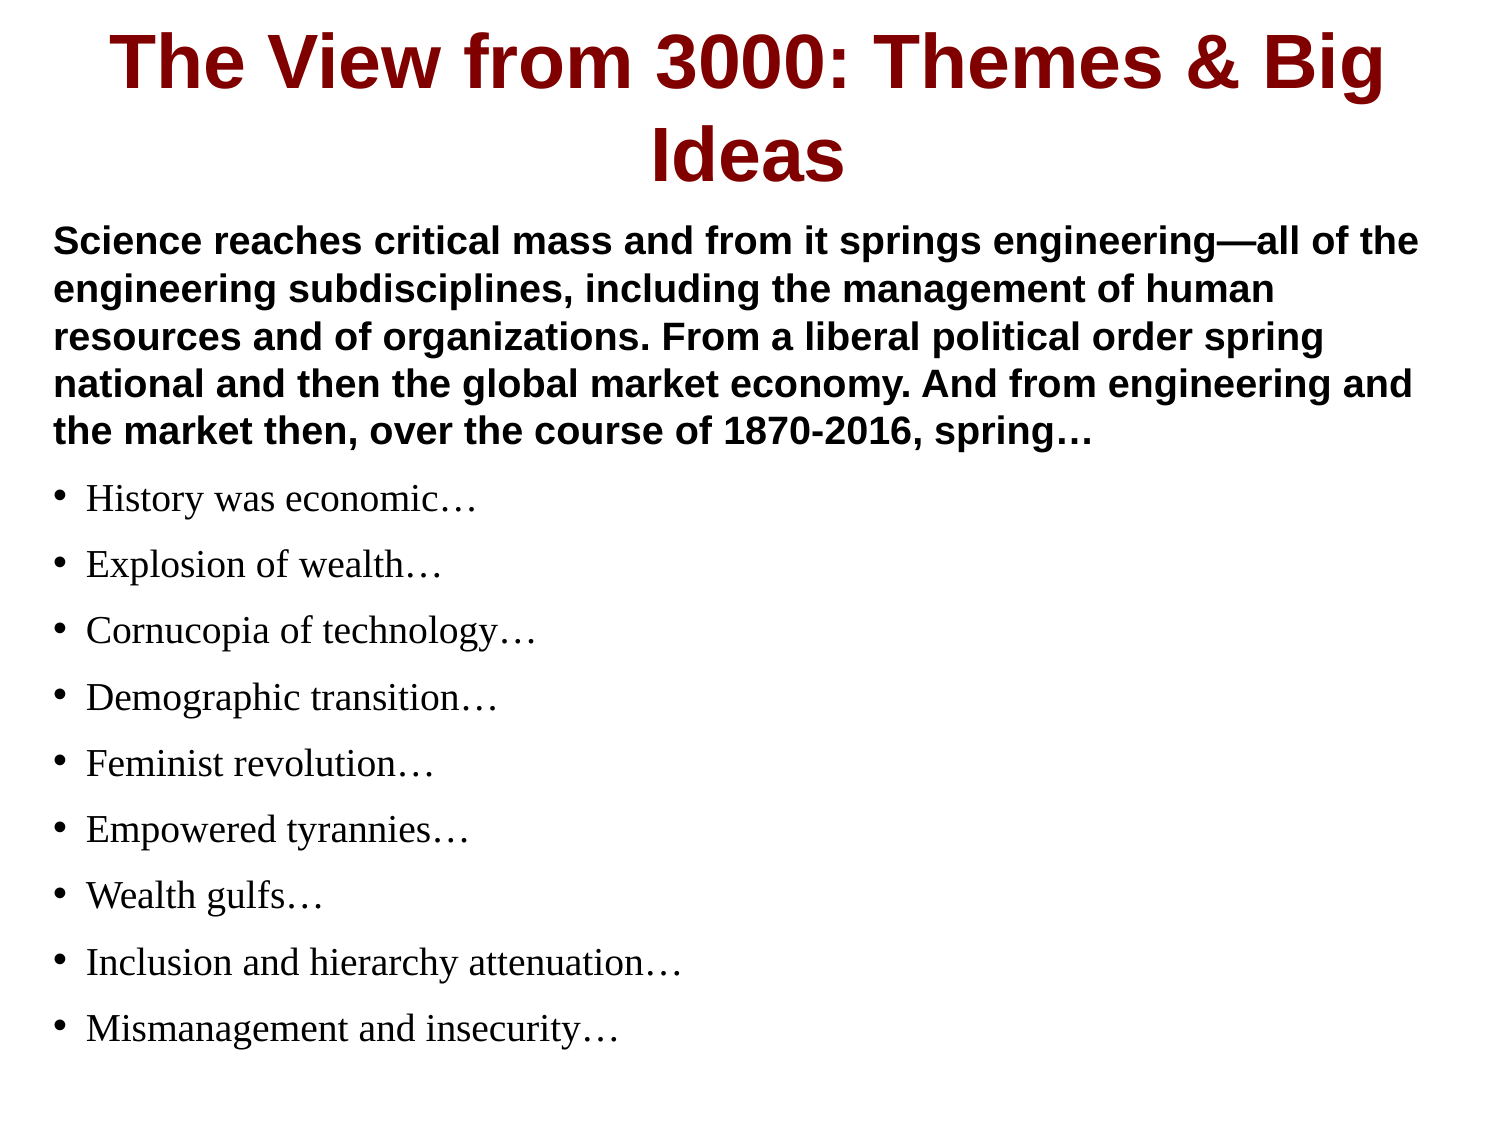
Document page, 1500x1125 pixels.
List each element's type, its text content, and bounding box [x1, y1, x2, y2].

title The View from 3000: Themes & Big Ideas [44, 0, 1453, 207]
list Science reaches critical mass and from it springs engineering—all of the engineering subdisciplines, including the management of human resources and of organizations. From a liberal political order spring national and then the global market economy. And from engineering and the market then, over the course of 1870-2016, spring… History was economic… Explosion of wealth… Cornucopia of technology… Demographic transition… Feminist revolution… Empowered tyrannies… Wealth gulfs… Inclusion and hierarchy attenuation… Mismanagement and insecurity… [44, 207, 1453, 1094]
